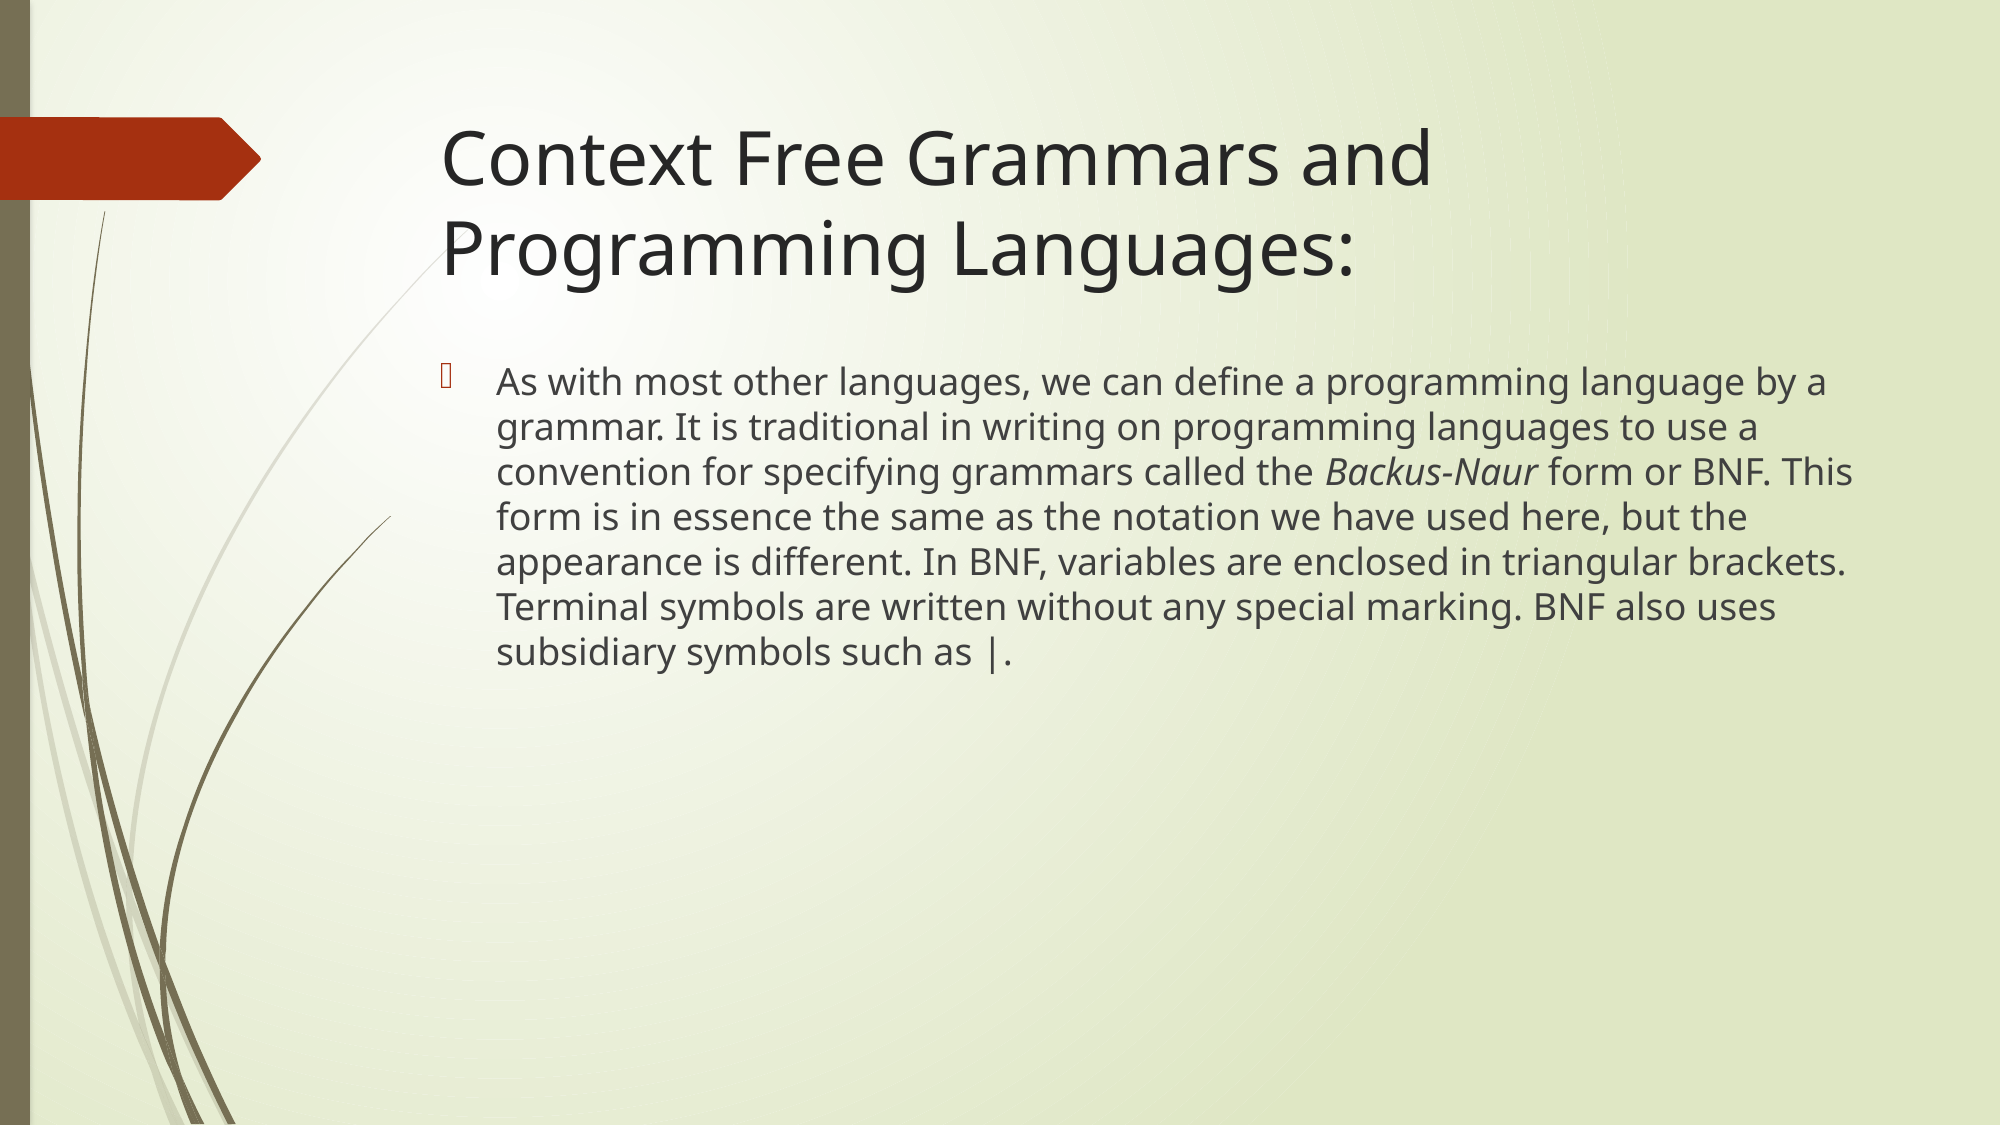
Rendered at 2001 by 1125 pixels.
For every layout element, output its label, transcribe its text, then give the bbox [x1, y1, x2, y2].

title Context Free Grammars and Programming Languages: [425, 102, 1888, 313]
list As with most other languages, we can define a programming language by a grammar. It is traditional in writing on programming languages to use a convention for specifying grammars called the Backus-Naur form or BNF. This form is in essence the same as the notation we have used here, but the appearance is different. In BNF, variables are enclosed in triangular brackets. Terminal symbols are written without any special marking. BNF also uses subsidiary symbols such as |. [424, 350, 1888, 970]
